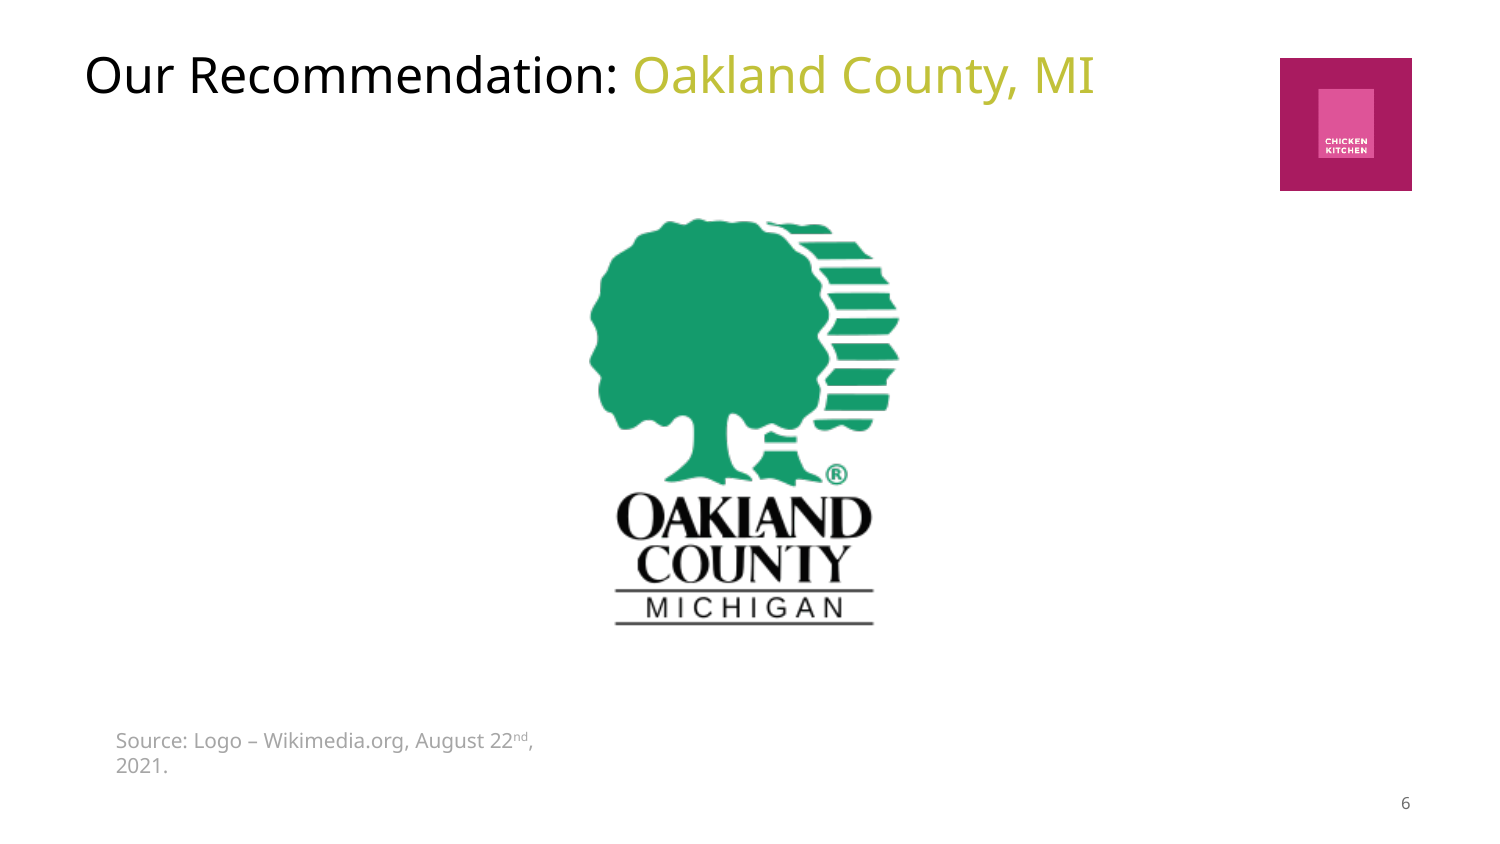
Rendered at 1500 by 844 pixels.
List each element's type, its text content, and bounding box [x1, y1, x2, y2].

title Our Recommendation: Oakland County, MI [69, 43, 1420, 176]
picture [588, 217, 901, 627]
picture [1279, 58, 1412, 191]
slide_number 6 [1088, 782, 1426, 827]
text_box Source: Logo – Wikimedia.org, August 22nd, 2021. [115, 727, 591, 800]
